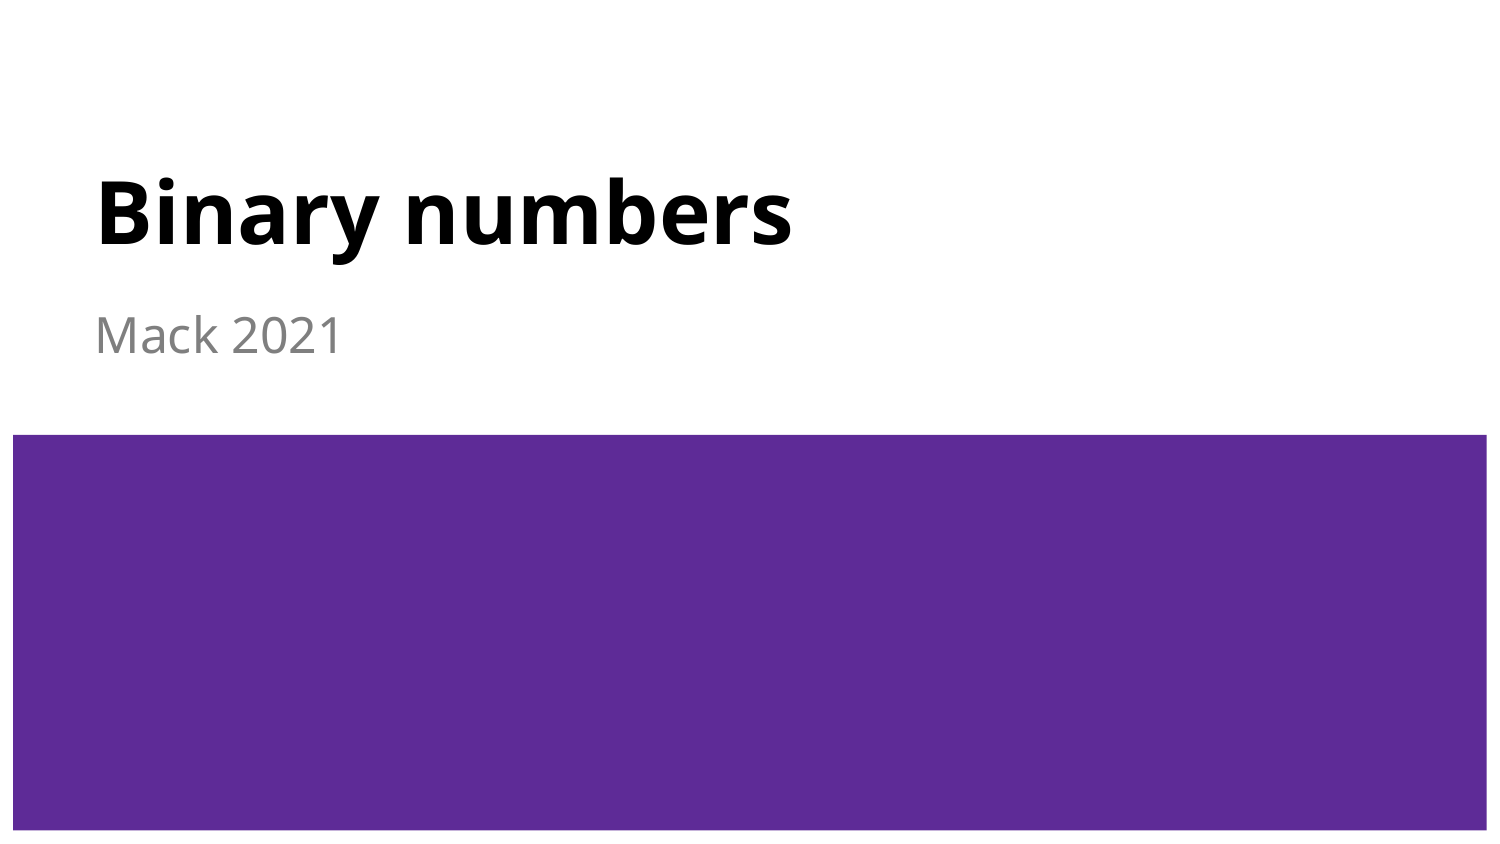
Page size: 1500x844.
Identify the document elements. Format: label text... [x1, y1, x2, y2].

subtitle Mack 2021 [79, 285, 1423, 427]
title Binary numbers [79, 43, 1423, 285]
